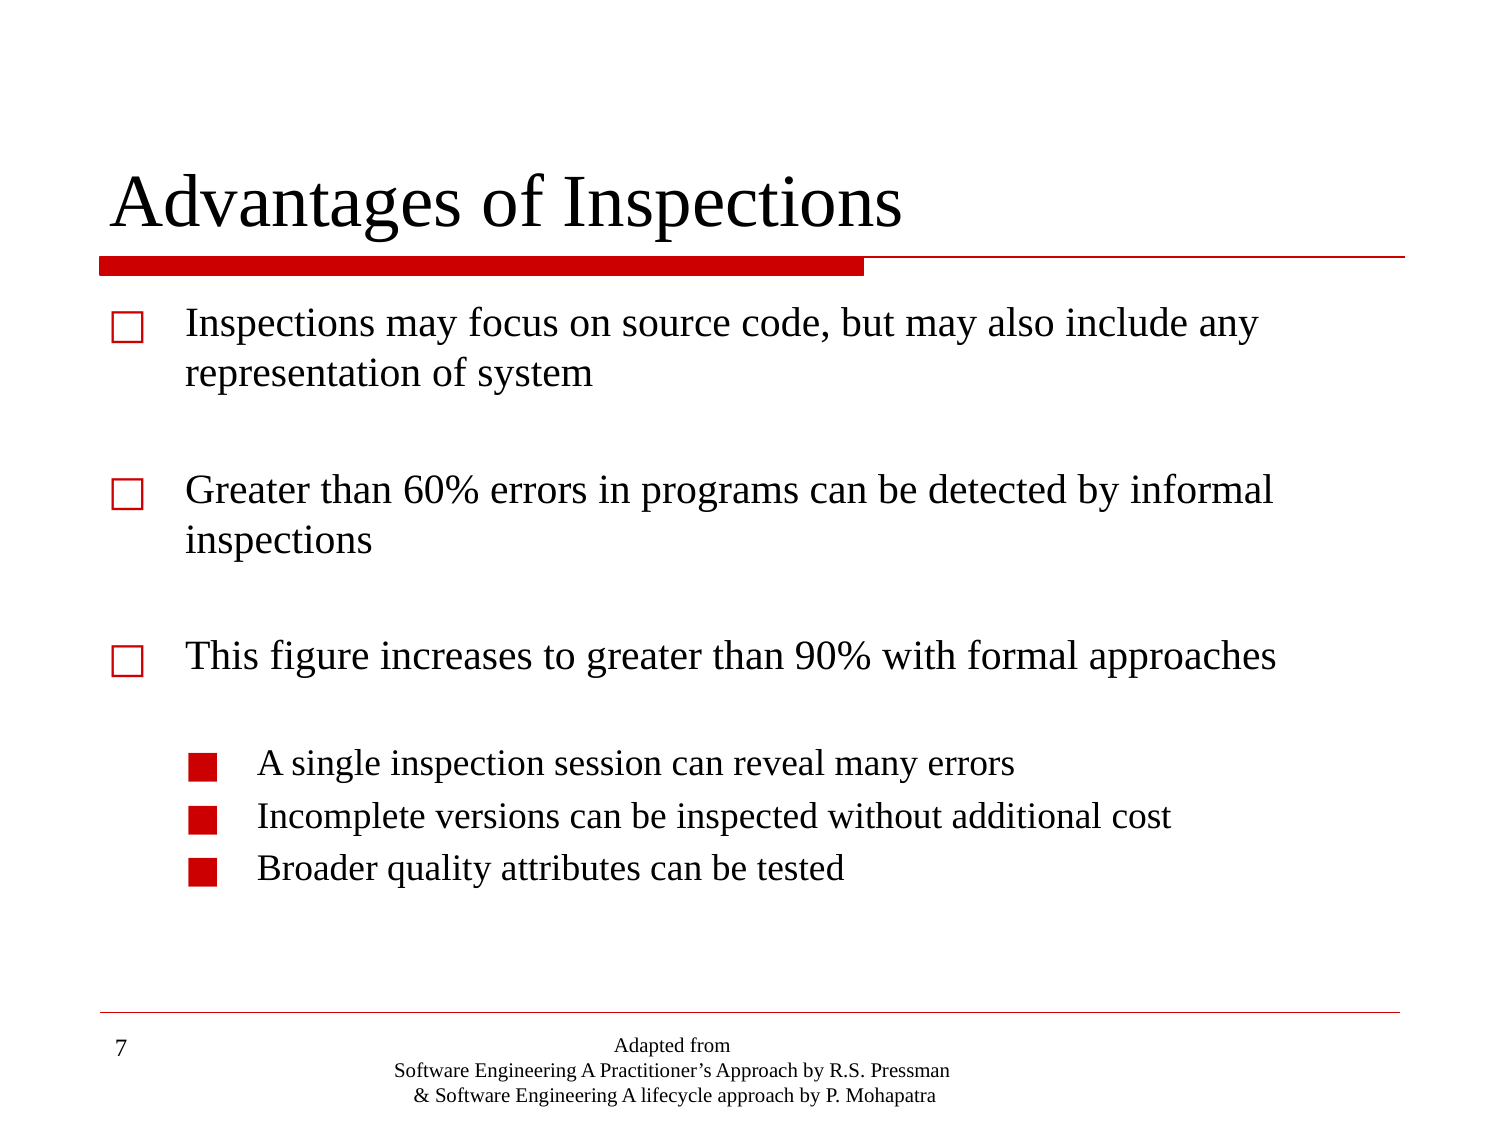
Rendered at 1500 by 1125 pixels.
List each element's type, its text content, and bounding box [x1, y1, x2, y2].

slide_number 7 [99, 1024, 425, 1103]
title Advantages of Inspections [94, 50, 1407, 250]
footer Adapted from Software Engineering A Practitioner’s Approach by R.S. Pressman & Software Engineering A lifecycle approach by P. Mohapatra [362, 1024, 988, 1088]
list Inspections may focus on source code, but may also include any representation of system Greater than 60% errors in programs can be detected by informal inspections This figure increases to greater than 90% with formal approaches A single inspection session can reveal many errors Incomplete versions can be inspected without additional cost Broader quality attributes can be tested [92, 287, 1406, 988]
